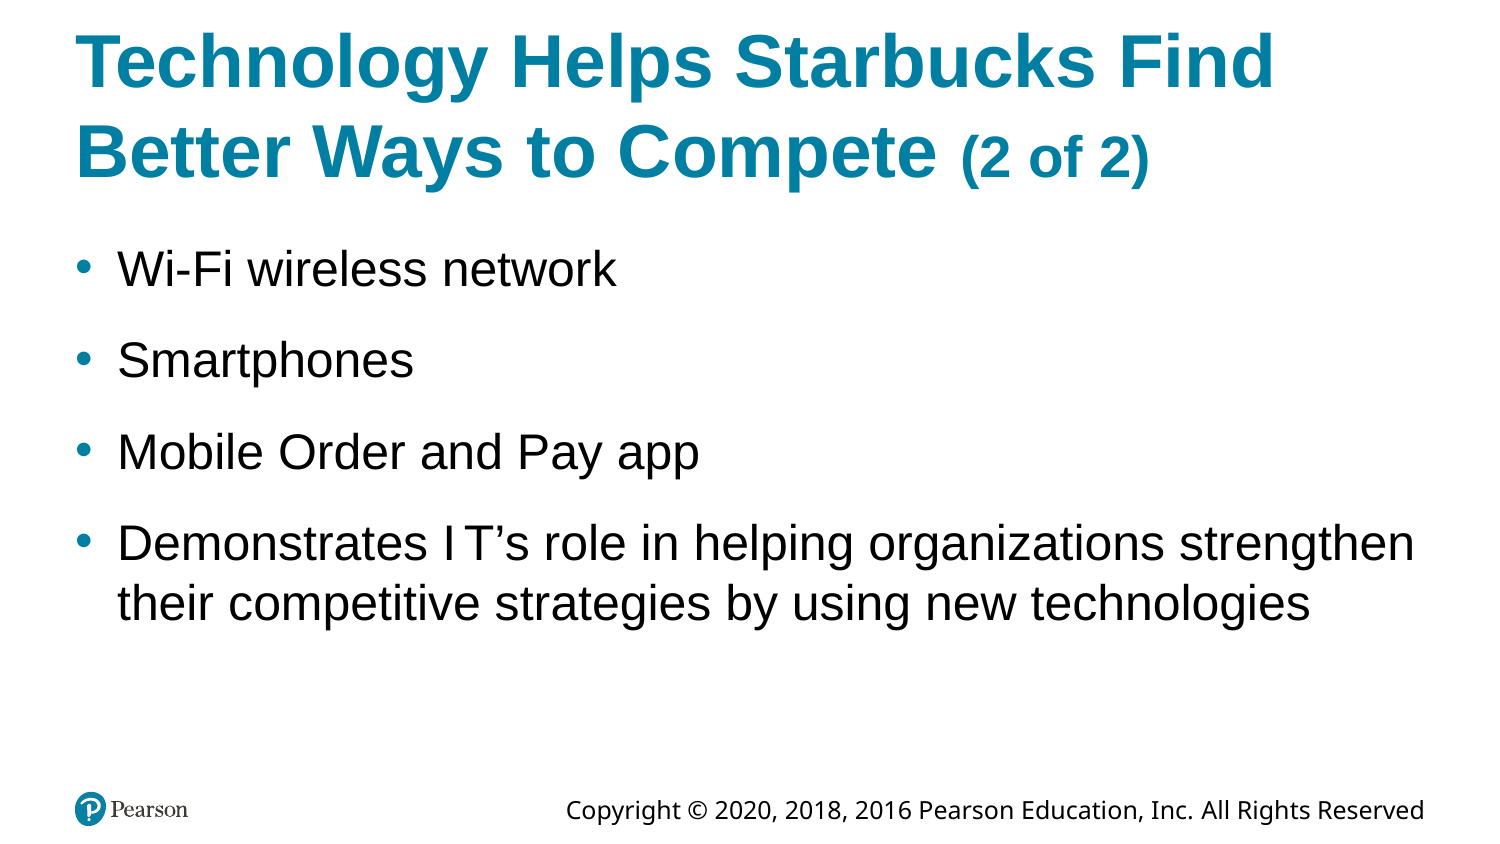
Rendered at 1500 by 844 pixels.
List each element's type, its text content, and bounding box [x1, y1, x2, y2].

title Technology Helps Starbucks Find Better Ways to Compete (2 of 2) [75, 12, 1425, 193]
list Wi-Fi wireless network Smartphones Mobile Order and Pay app Demonstrates I T’s role in helping organizations strengthen their competitive strategies by using new technologies [75, 236, 1425, 712]
